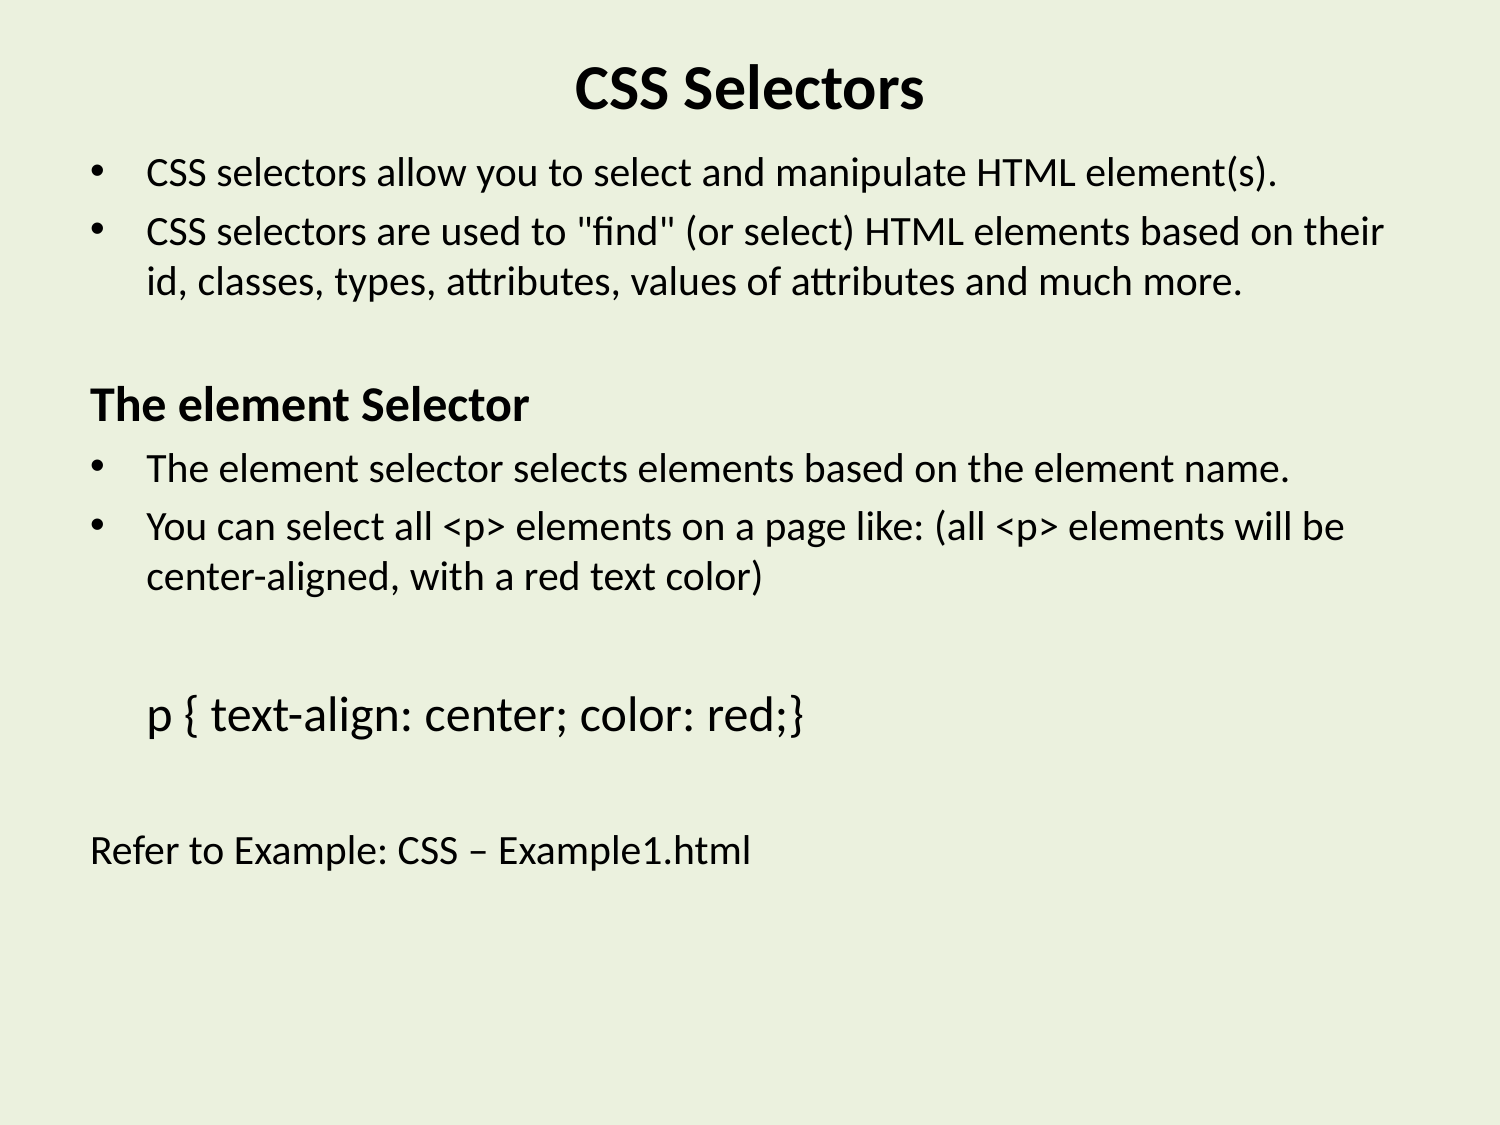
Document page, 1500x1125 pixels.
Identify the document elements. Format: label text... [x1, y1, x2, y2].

title CSS Selectors [75, 37, 1425, 130]
list CSS selectors allow you to select and manipulate HTML element(s). CSS selectors are used to "find" (or select) HTML elements based on their id, classes, types, attributes, values of attributes and much more. The element Selector The element selector selects elements based on the element name. You can select all <p> elements on a page like: (all <p> elements will be center-aligned, with a red text color) p { text-align: center; color: red;} Refer to Example: CSS – Example1.html [75, 137, 1425, 1005]
